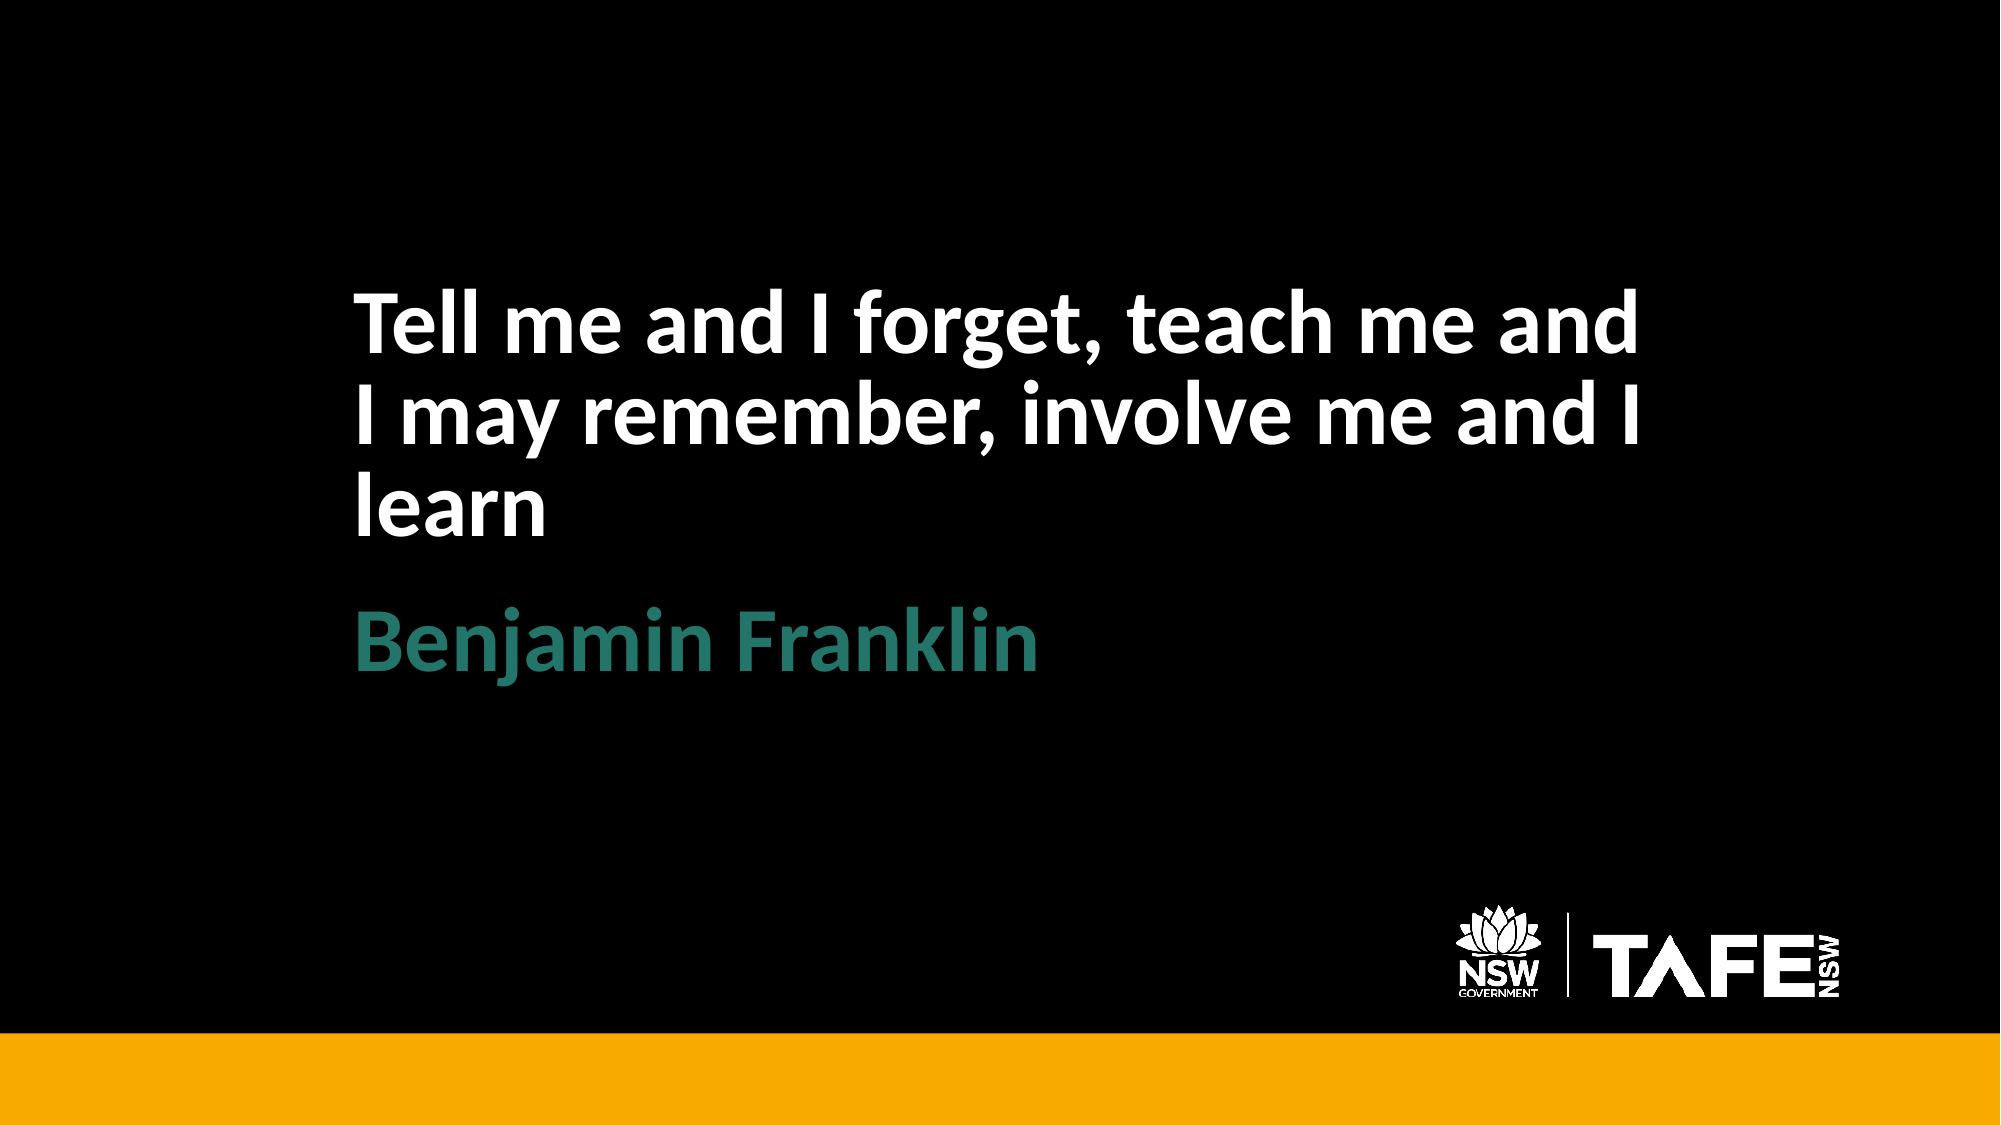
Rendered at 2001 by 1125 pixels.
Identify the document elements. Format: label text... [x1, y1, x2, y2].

picture [1456, 905, 1839, 997]
title Tell me and I forget, teach me and I may remember, involve me and I learn [338, 232, 1662, 563]
list Benjamin Franklin [338, 584, 1729, 710]
